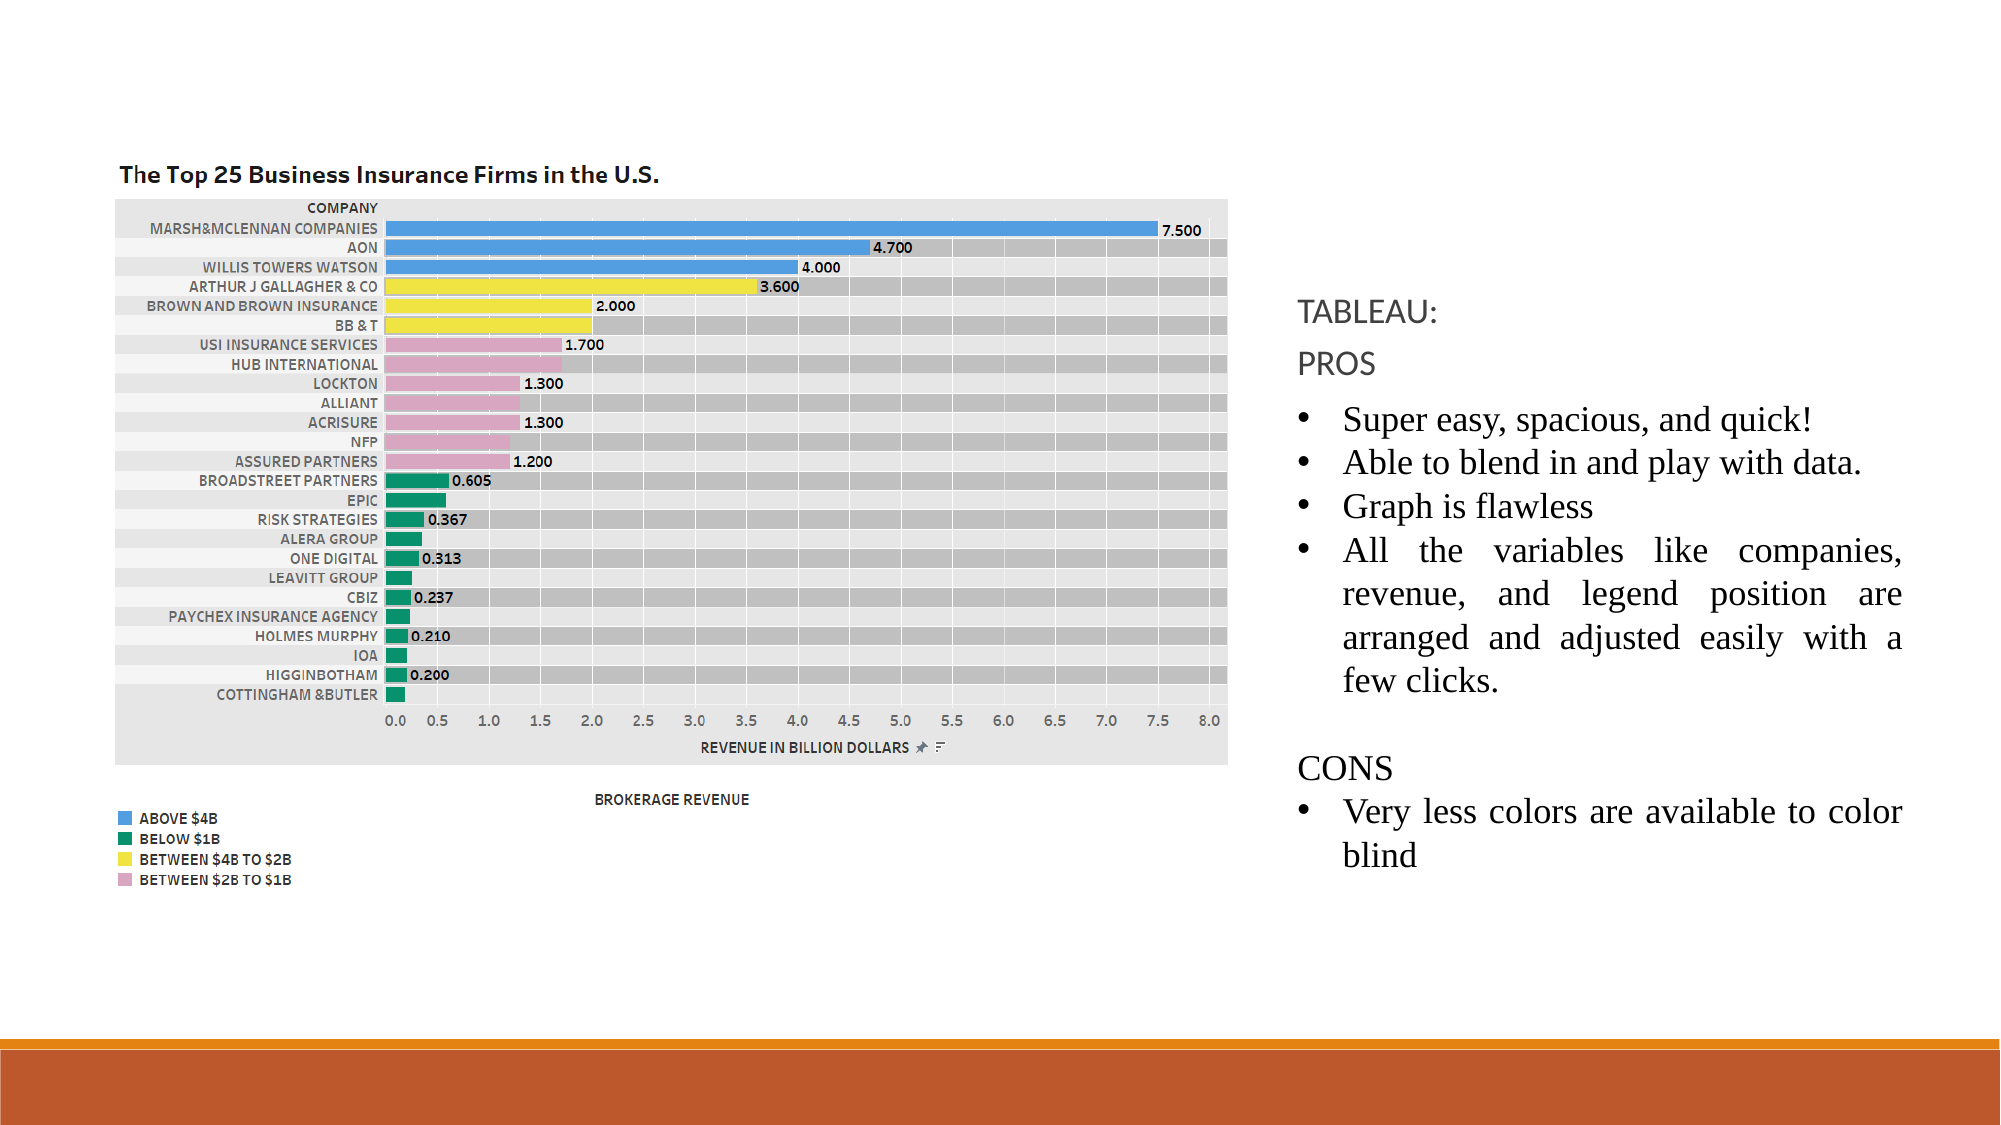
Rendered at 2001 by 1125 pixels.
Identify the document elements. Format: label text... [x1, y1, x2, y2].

picture [103, 139, 1238, 943]
text_box TABLEAU: PROS Super easy, spacious, and quick! Able to blend in and play with data. Graph is flawless All the variables like companies, revenue, and legend position are arranged and adjusted easily with a few clicks. CONS Very less colors are available to color blind [1297, 285, 1903, 888]
